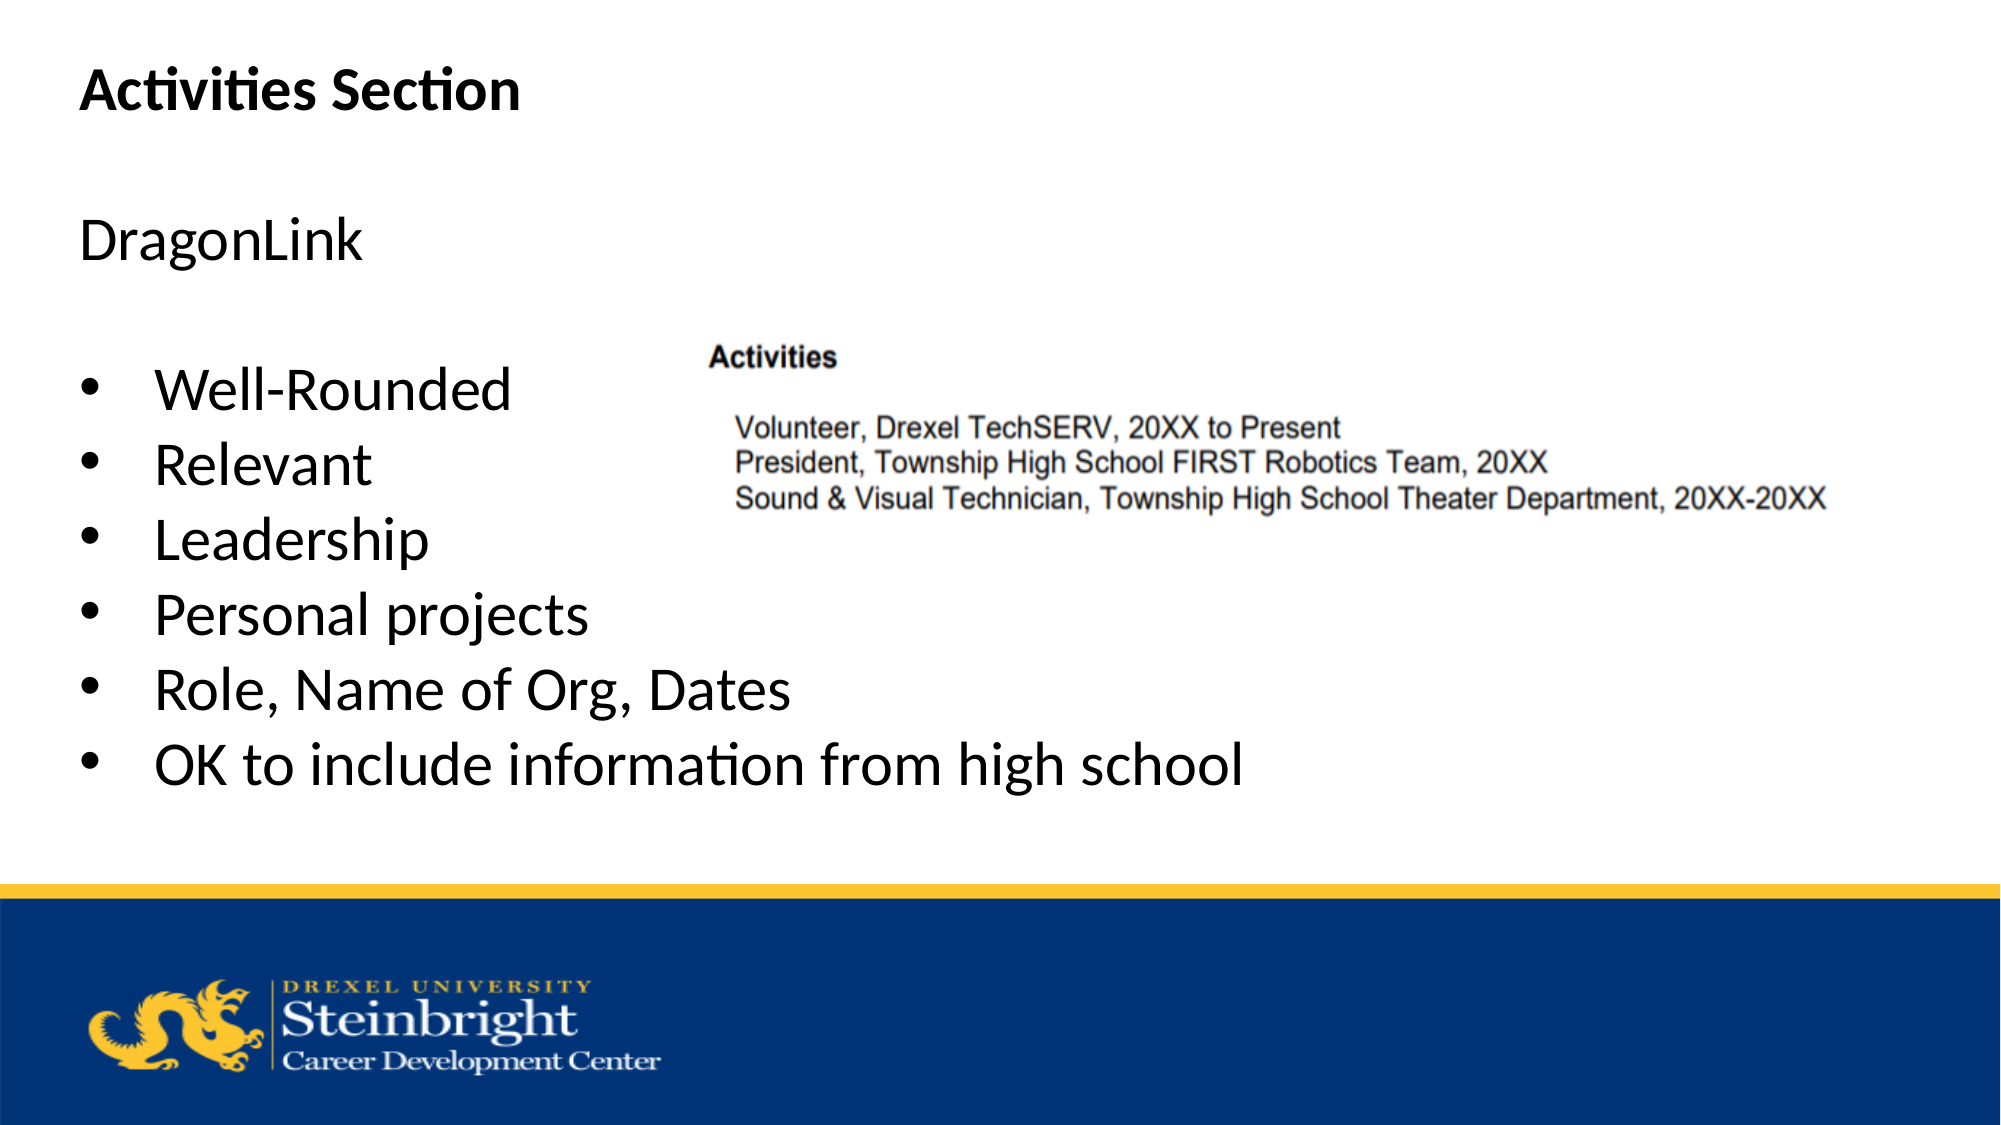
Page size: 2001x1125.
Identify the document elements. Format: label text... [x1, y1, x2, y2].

picture [0, 884, 2001, 1125]
text_box Activities Section DragonLink Well-Rounded Relevant Leadership Personal projects Role, Name of Org, Dates OK to include information from high school [64, 40, 1867, 880]
picture [652, 314, 1936, 573]
